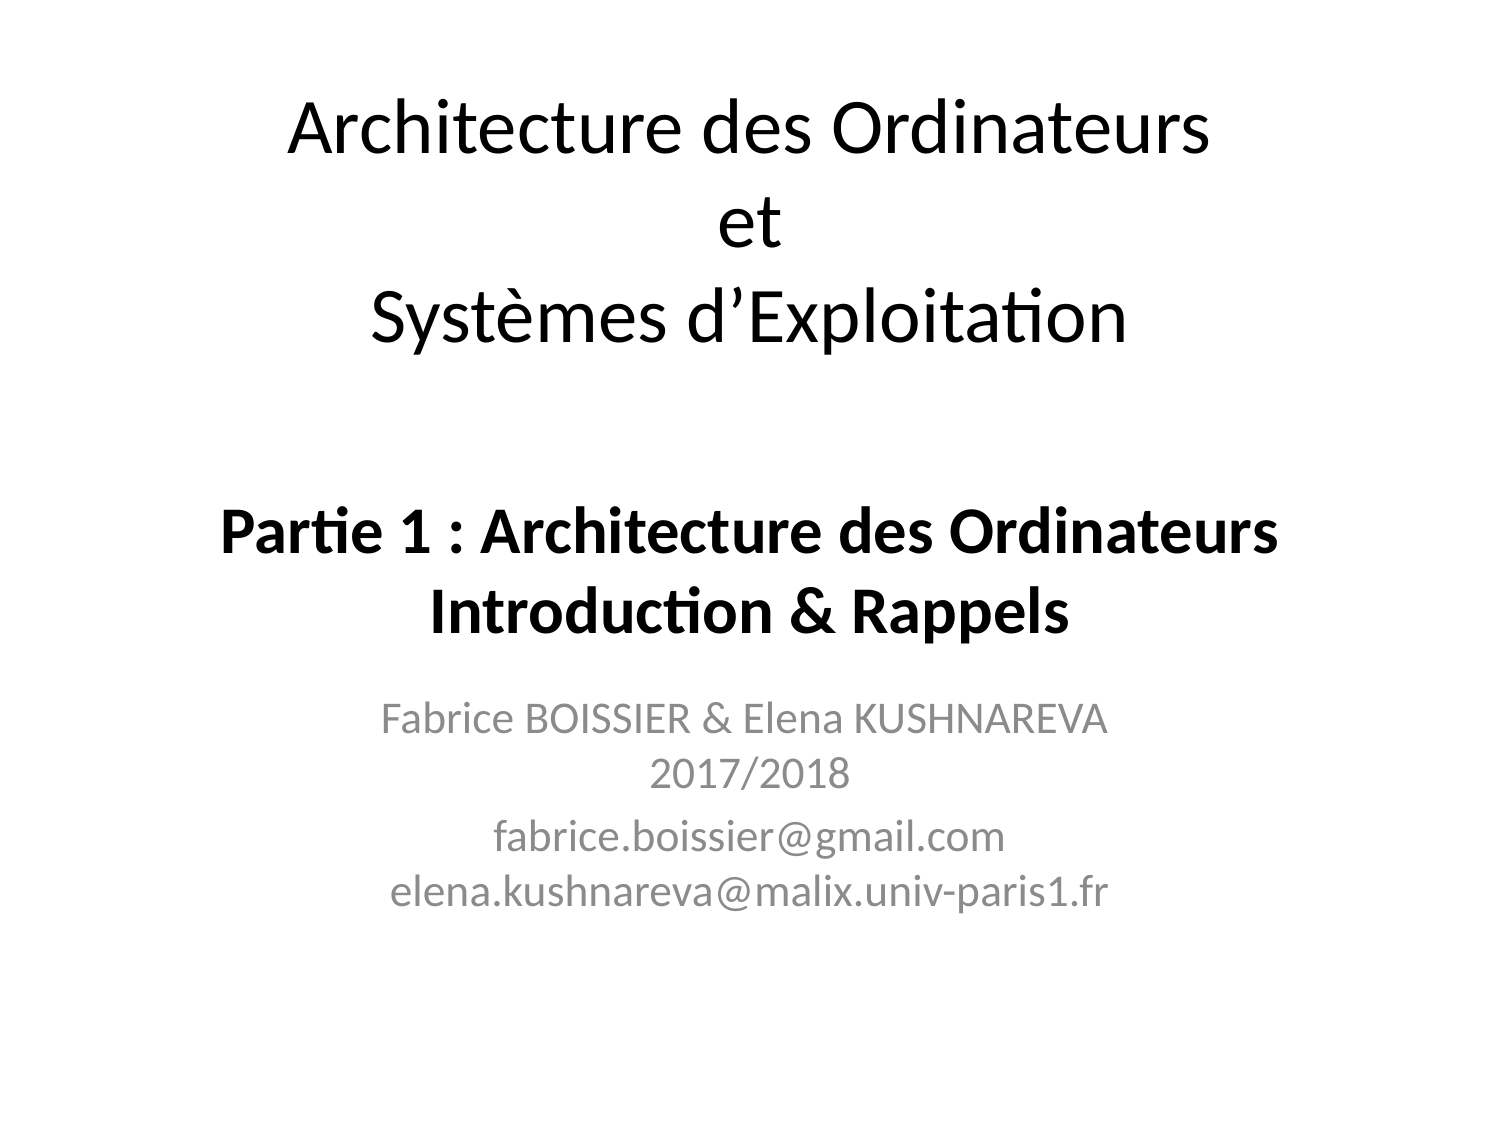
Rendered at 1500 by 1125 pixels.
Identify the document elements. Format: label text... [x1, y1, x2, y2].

subtitle Fabrice BOISSIER & Elena KUSHNAREVA 2017/2018 fabrice.boissier@gmail.com elena.kushnareva@malix.univ-paris1.fr [225, 680, 1275, 925]
title Architecture des Ordinateurs et Systèmes d’Exploitation [112, 66, 1388, 367]
text_box Partie 1 : Architecture des Ordinateurs Introduction & Rappels [112, 479, 1388, 655]
